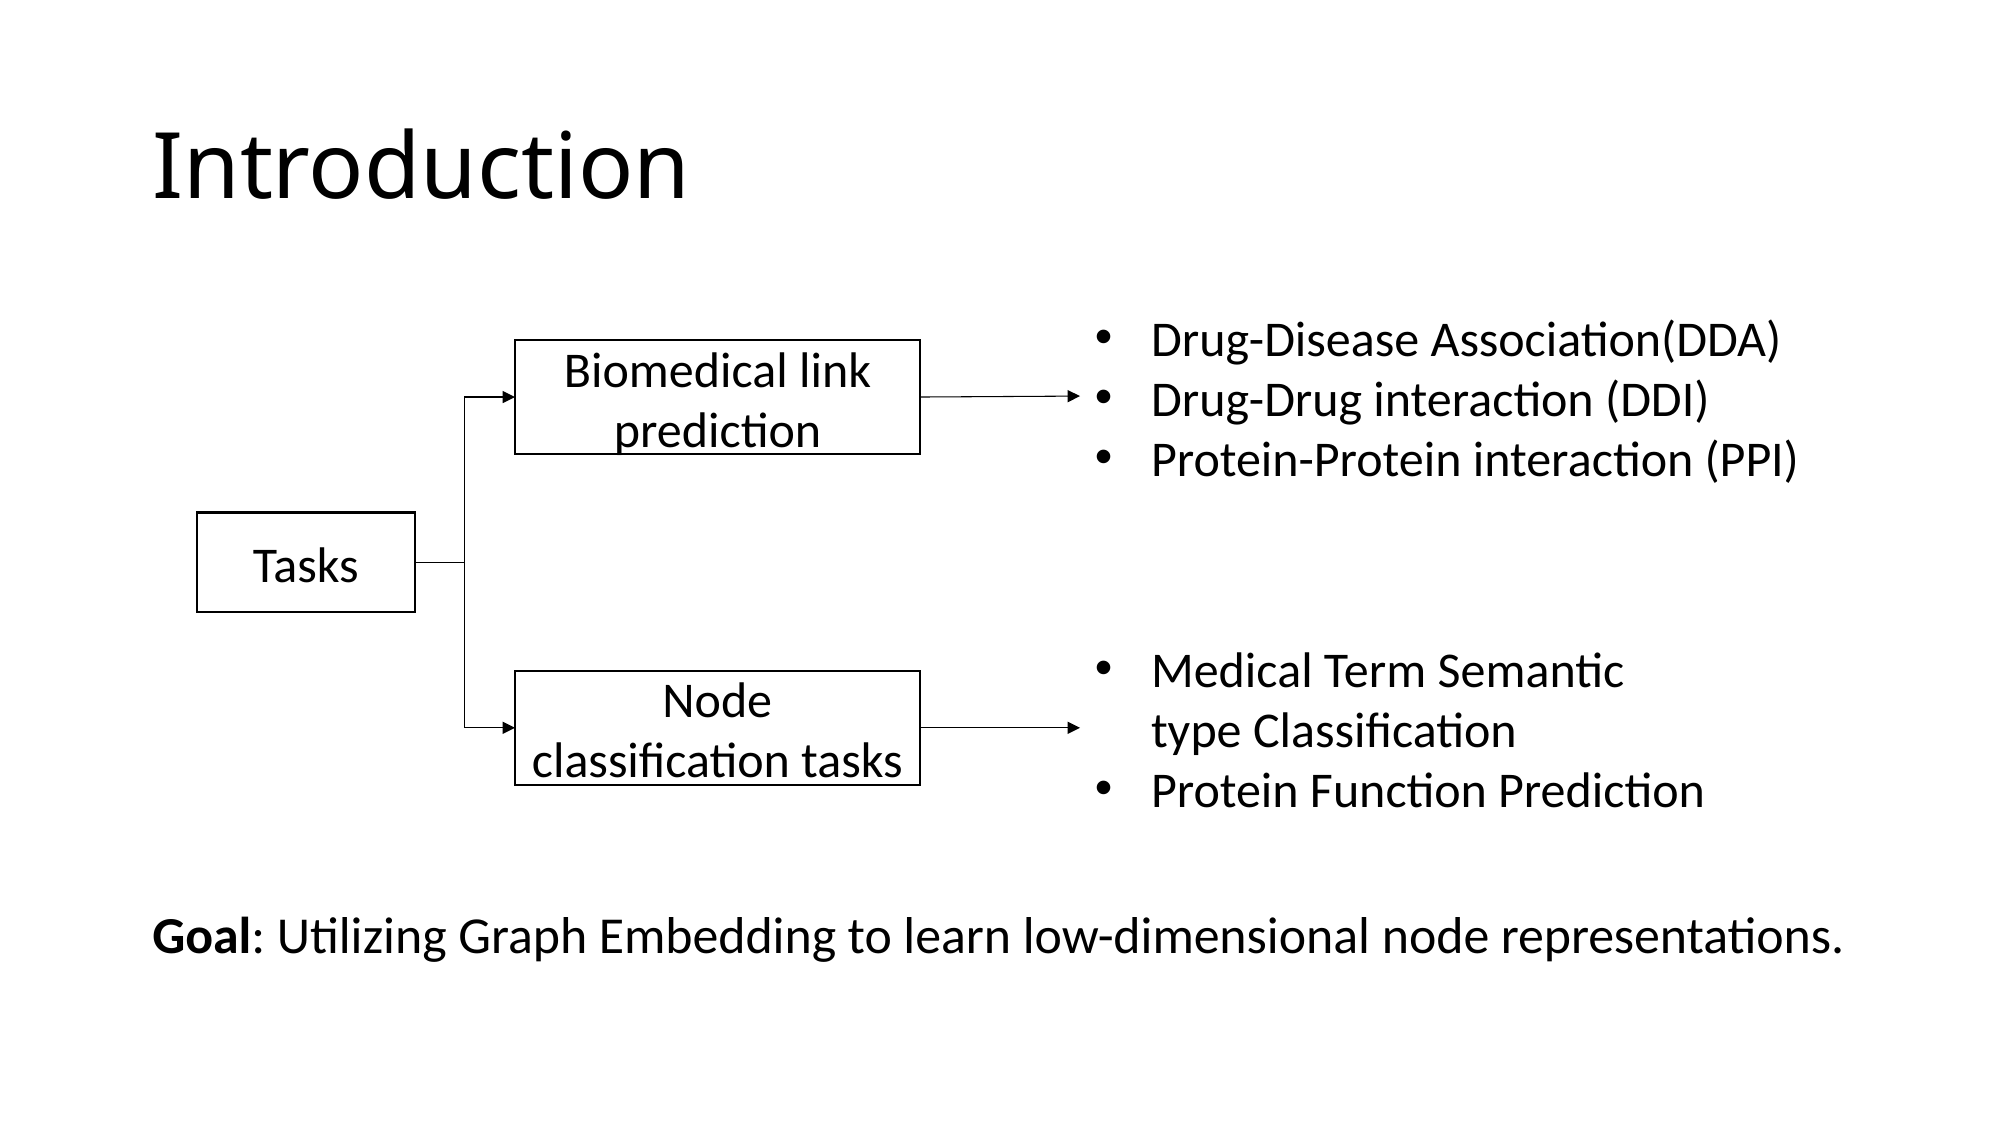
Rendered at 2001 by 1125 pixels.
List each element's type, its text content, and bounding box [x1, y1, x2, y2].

text_box Tasks [196, 511, 414, 613]
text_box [414, 562, 515, 728]
list Goal: Utilizing Graph Embedding to learn low-dimensional node representations. [137, 299, 1863, 1014]
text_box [414, 397, 515, 562]
text_box Medical Term Semantic type Classification Protein Function Prediction [1079, 609, 1934, 846]
title Introduction [137, 59, 1863, 278]
text_box Node classification tasks [514, 670, 921, 786]
text_box Drug-Disease Association(DDA) Drug-Drug interaction (DDI) Protein-Protein interaction (PPI) [1079, 277, 1863, 515]
text_box Biomedical link prediction [514, 339, 921, 455]
